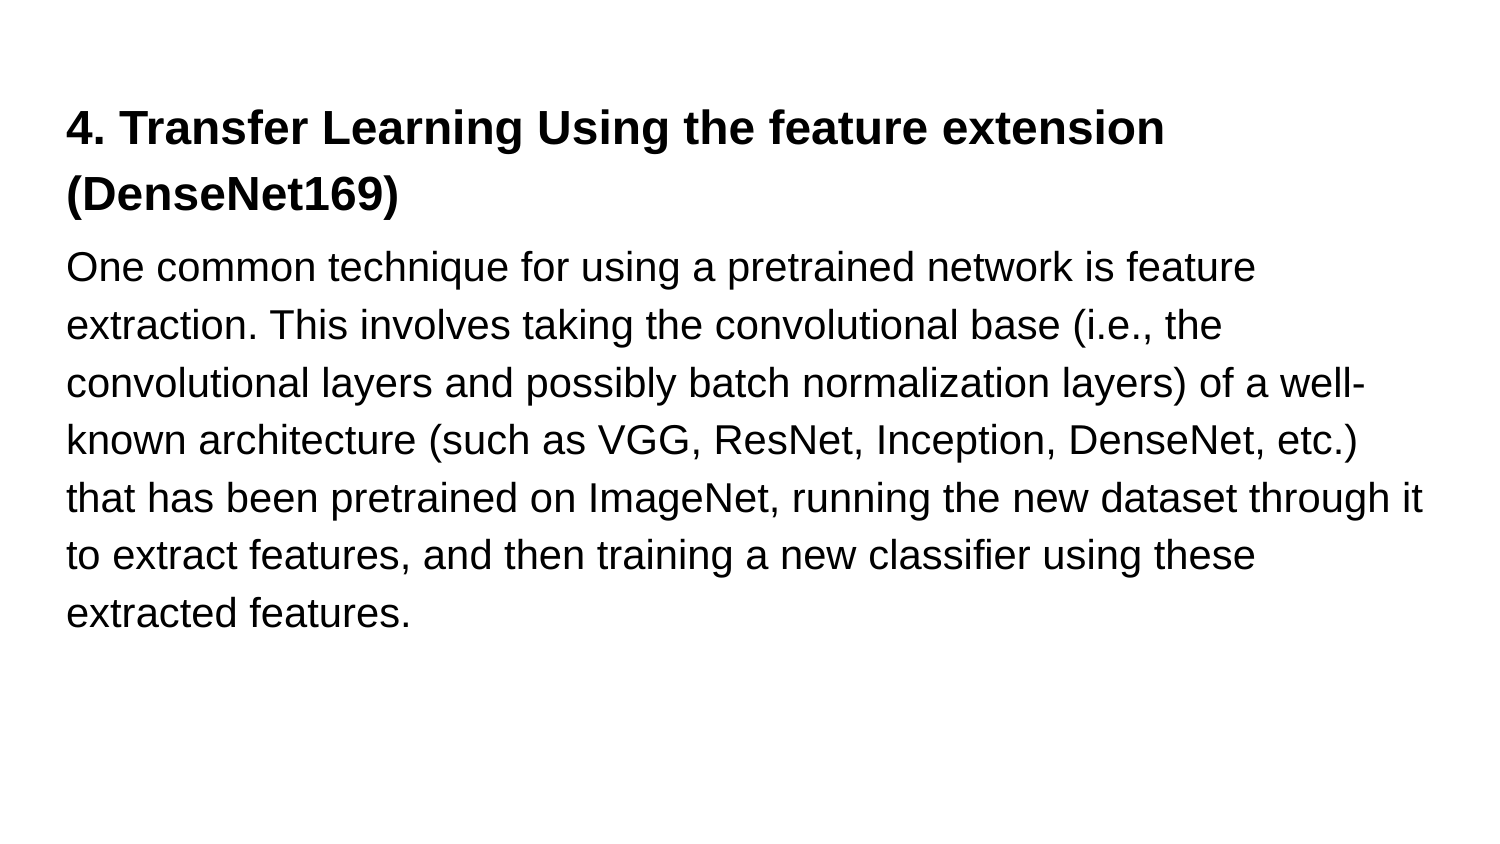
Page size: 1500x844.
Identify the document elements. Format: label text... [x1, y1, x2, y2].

title 4. Transfer Learning Using the feature extension (DenseNet169) [51, 72, 1449, 167]
list One common technique for using a pretrained network is feature extraction. This involves taking the convolutional base (i.e., the convolutional layers and possibly batch normalization layers) of a well-known architecture (such as VGG, ResNet, Inception, DenseNet, etc.) that has been pretrained on ImageNet, running the new dataset through it to extract features, and then training a new classifier using these extracted features. [51, 217, 1449, 750]
